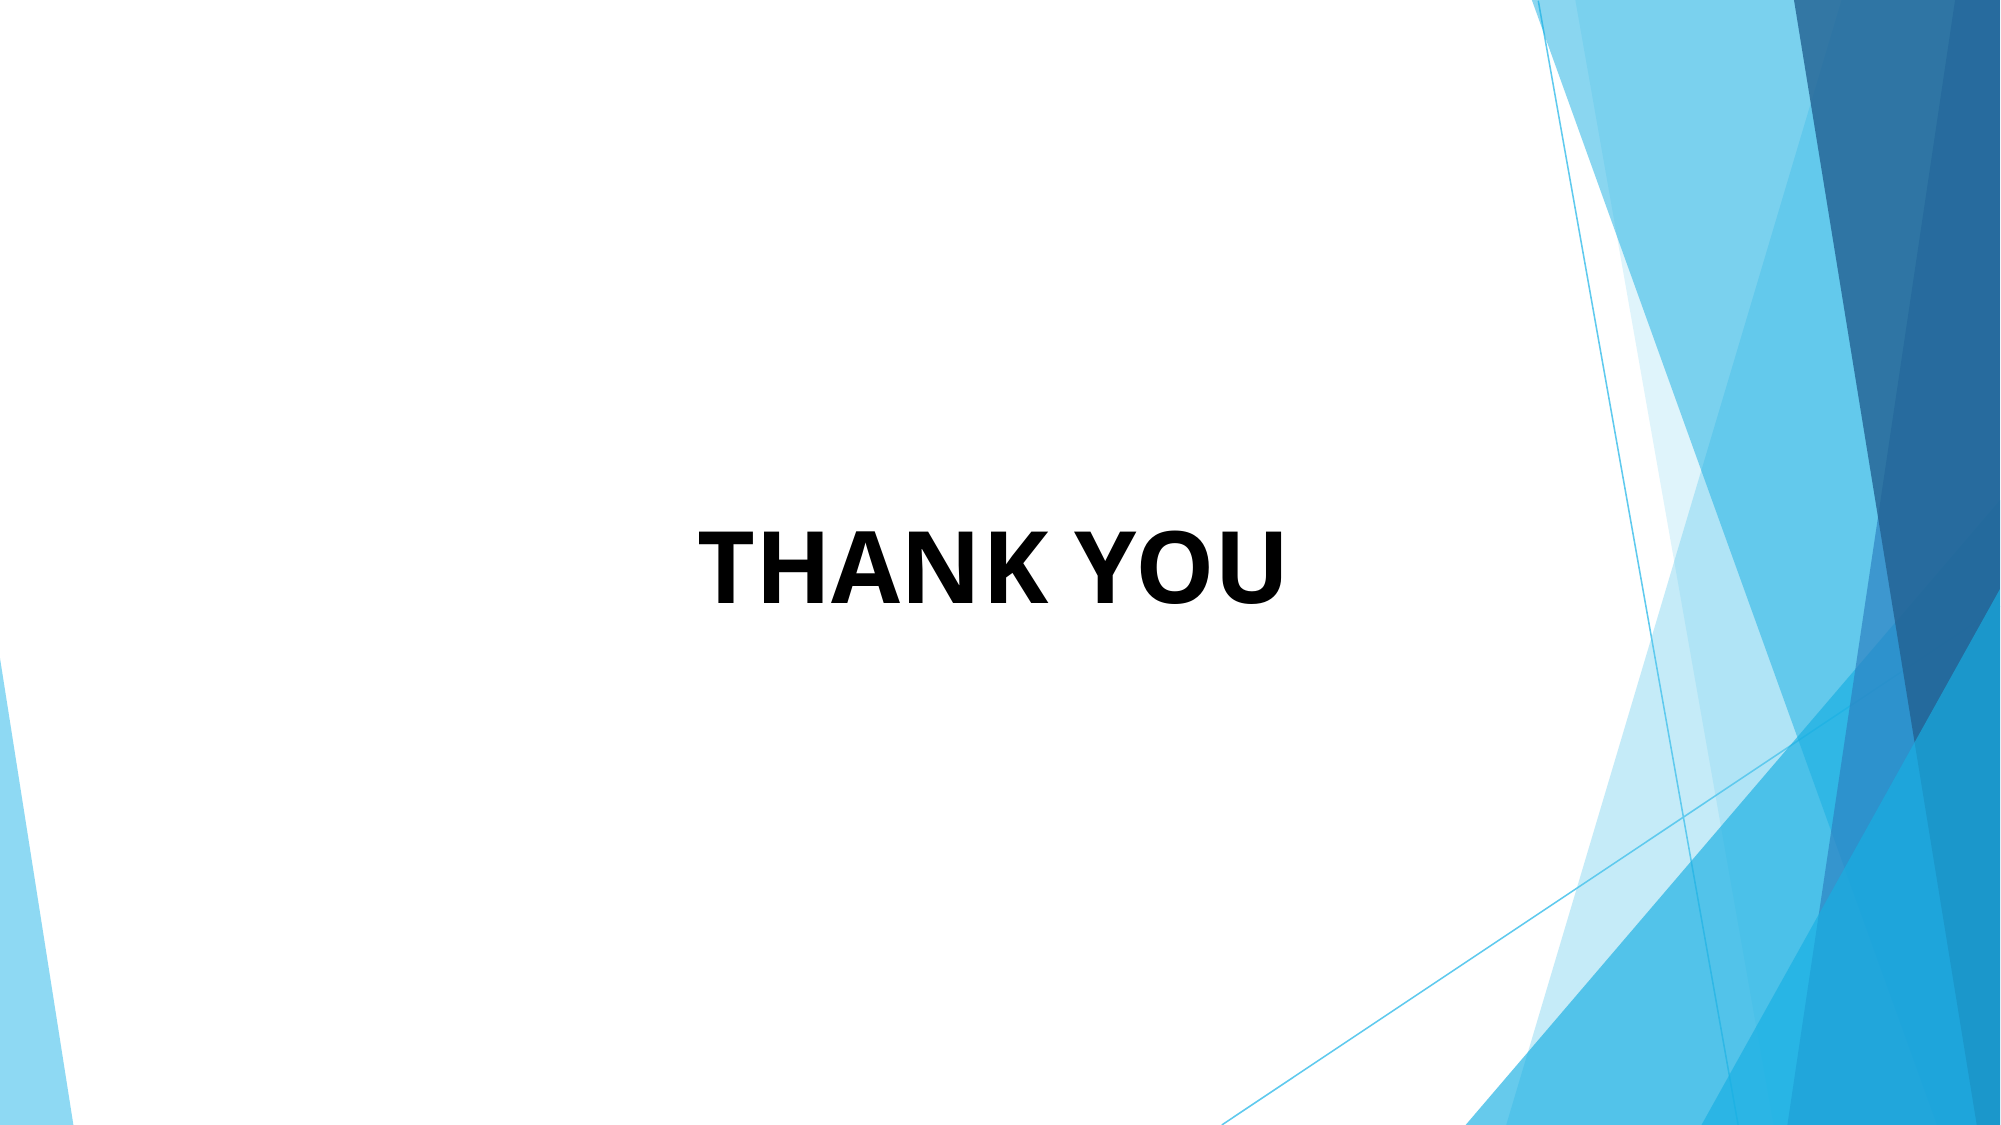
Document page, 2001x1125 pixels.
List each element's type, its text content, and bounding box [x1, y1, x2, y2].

title THANK YOU [697, 503, 2000, 622]
